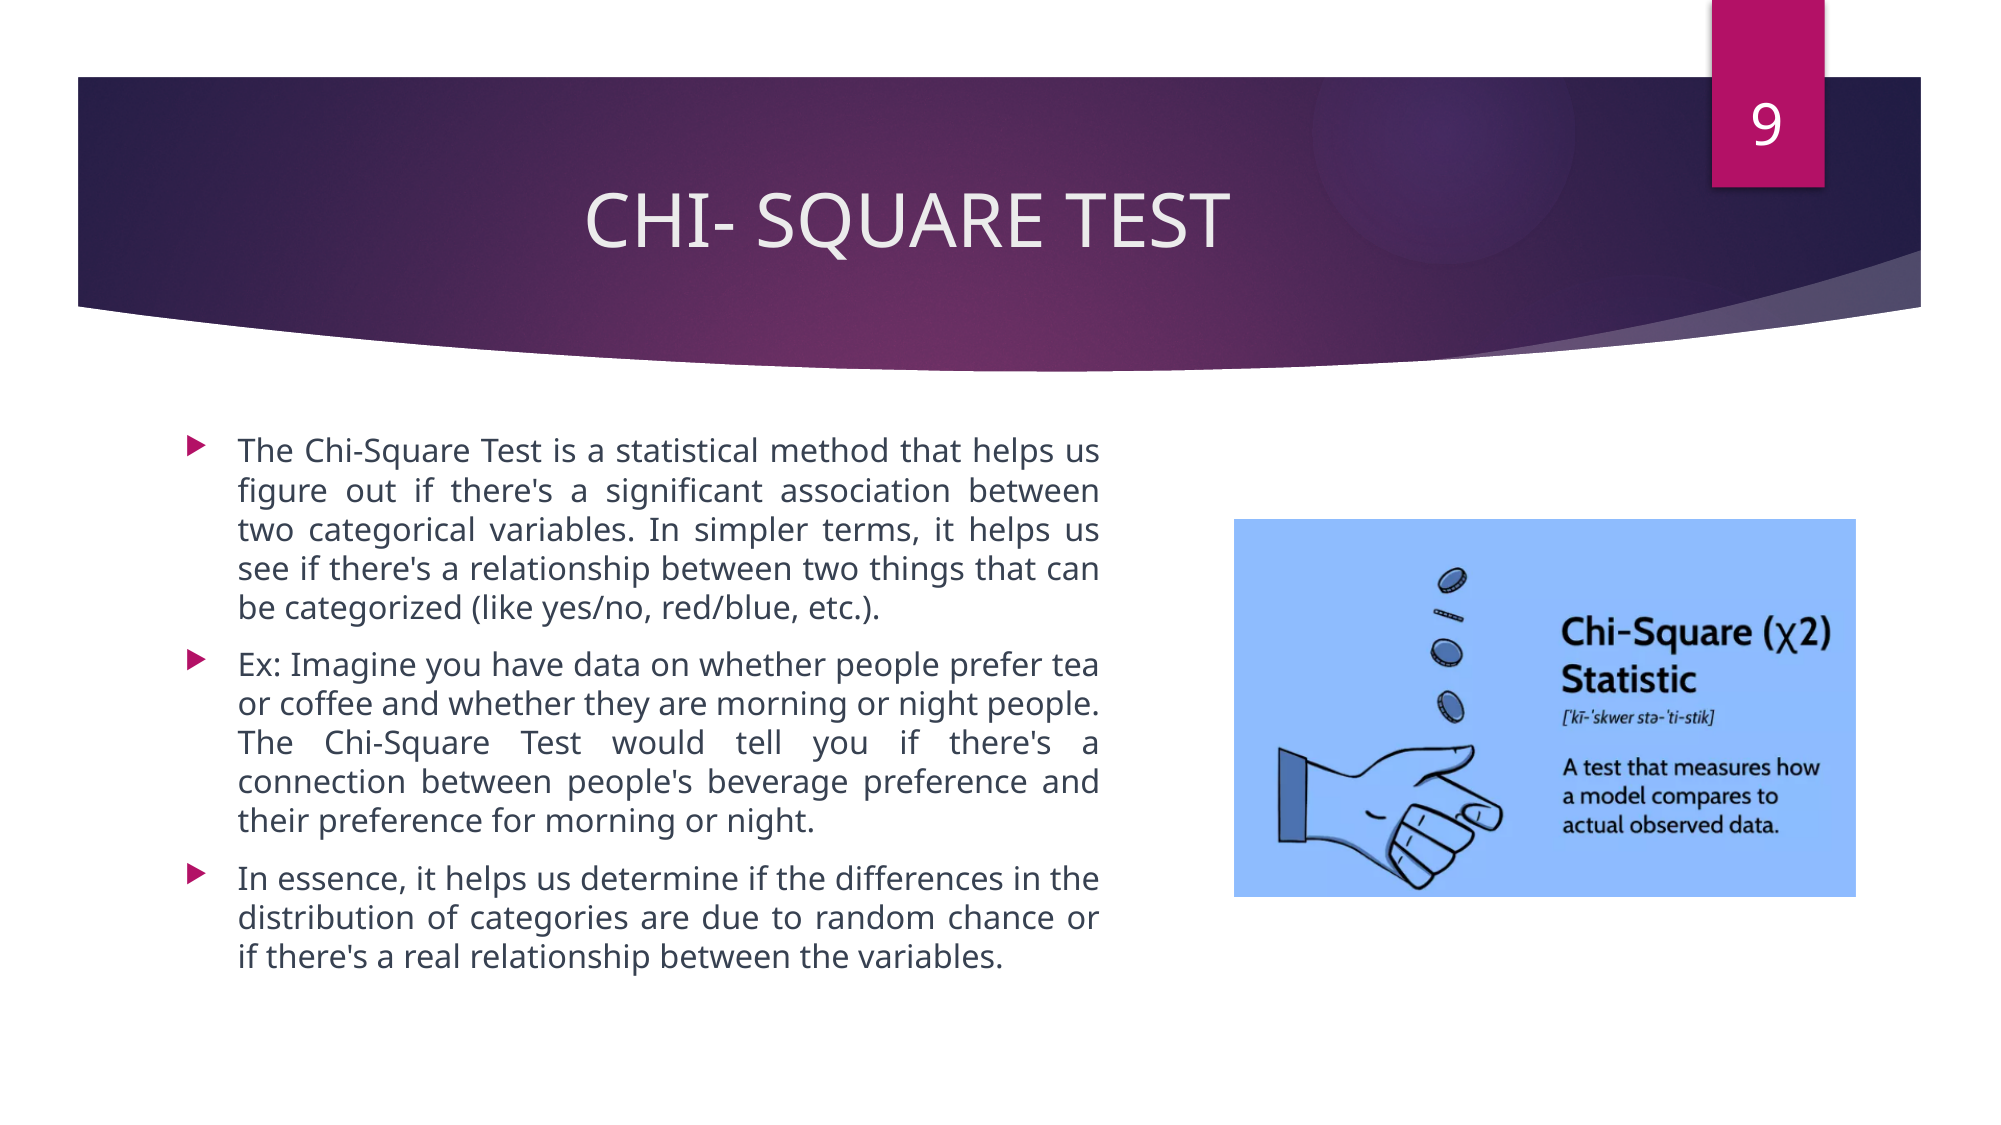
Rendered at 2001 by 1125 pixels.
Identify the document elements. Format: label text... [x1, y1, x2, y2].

picture [1233, 519, 1857, 897]
list The Chi-Square Test is a statistical method that helps us figure out if there's a significant association between two categorical variables. In simpler terms, it helps us see if there's a relationship between two things that can be categorized (like yes/no, red/blue, etc.). Ex: Imagine you have data on whether people prefer tea or coffee and whether they are morning or night people. The Chi-Square Test would tell you if there's a connection between people's beverage preference and their preference for morning or night. In essence, it helps us determine if the differences in the distribution of categories are due to random chance or if there's a real relationship between the variables. [169, 422, 1117, 1028]
title CHI- SQUARE TEST [189, 159, 1627, 276]
slide_number 9 [1698, 48, 1836, 175]
